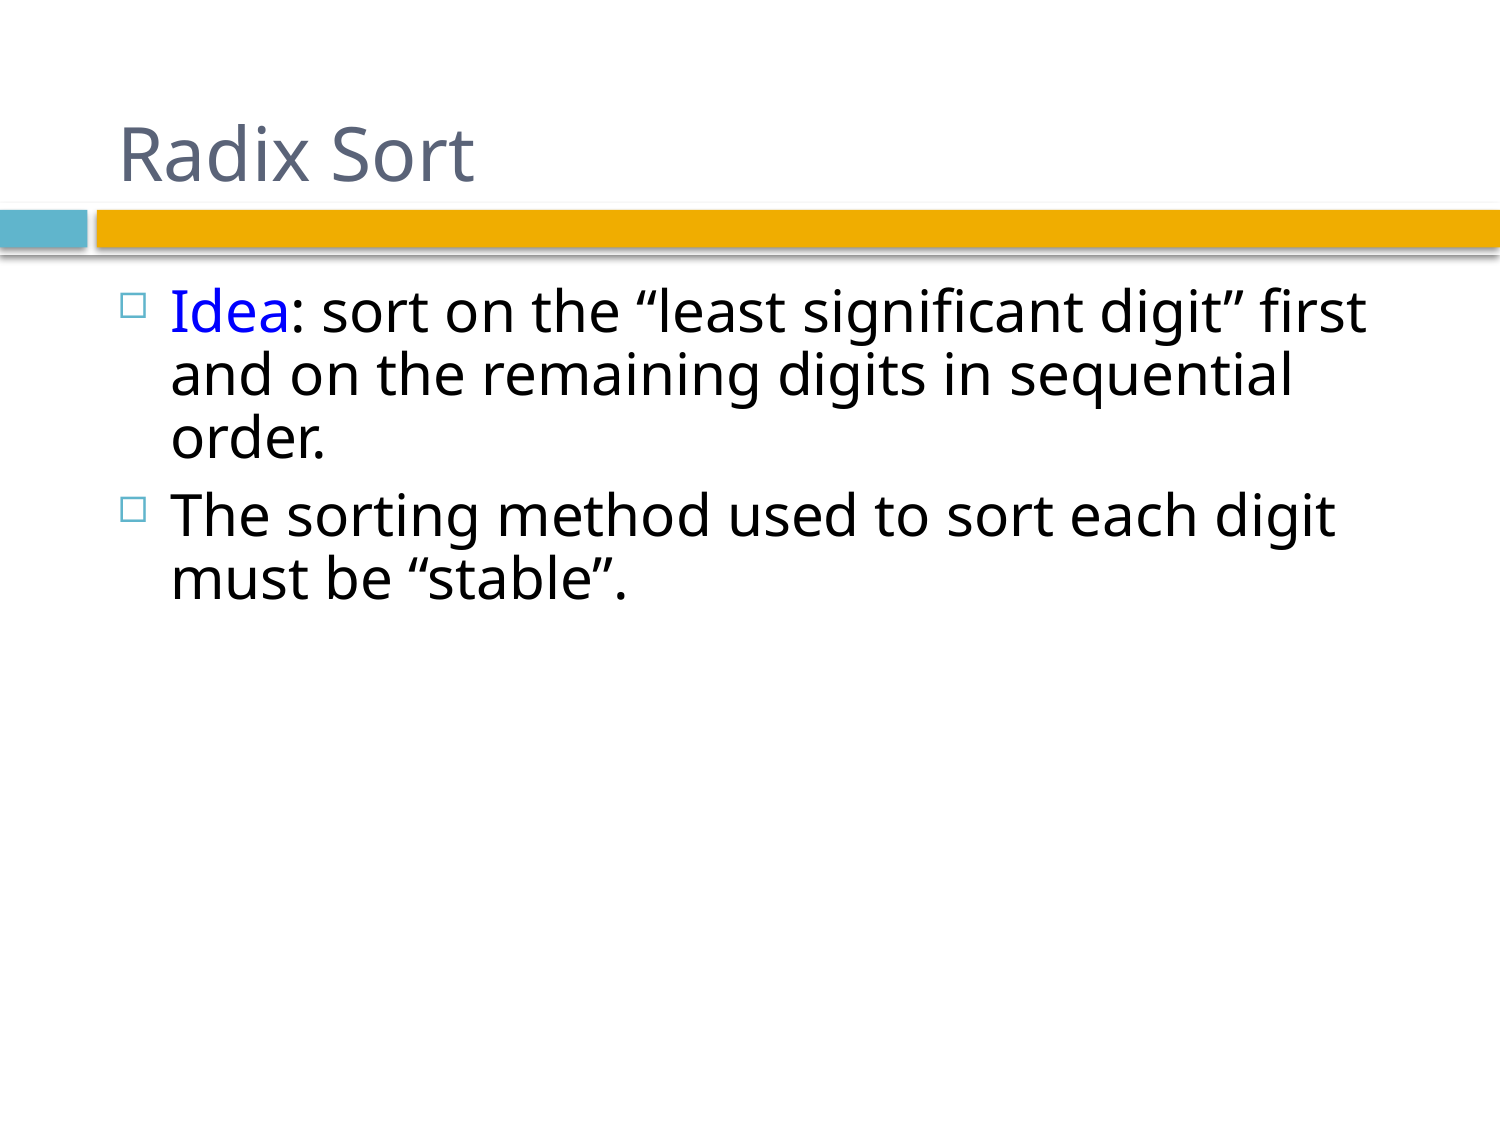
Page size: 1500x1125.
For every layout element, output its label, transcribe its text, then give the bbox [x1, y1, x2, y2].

list Idea: sort on the “least significant digit” first and on the remaining digits in sequential order. The sorting method used to sort each digit must be “stable”. [102, 275, 1440, 775]
title Radix Sort [102, 69, 1440, 233]
